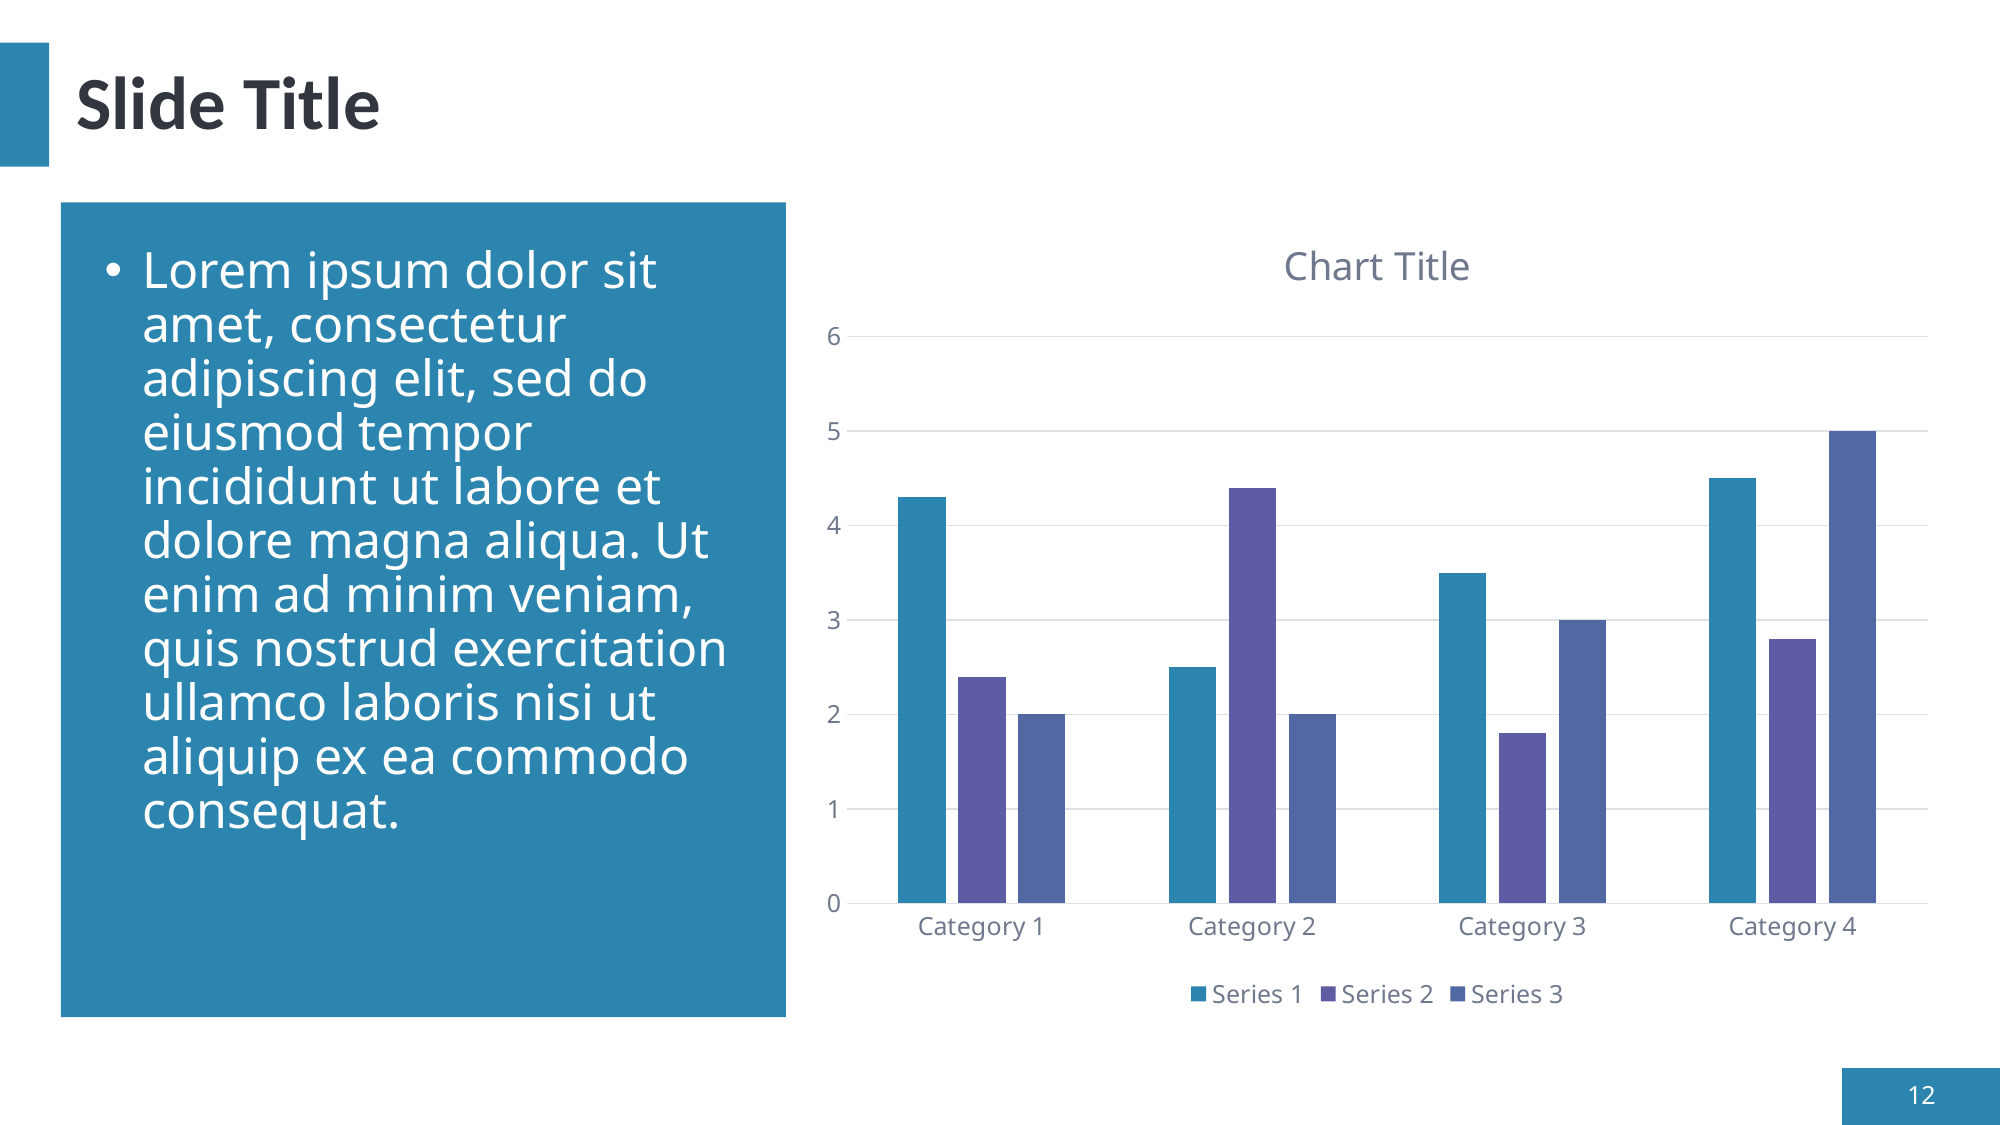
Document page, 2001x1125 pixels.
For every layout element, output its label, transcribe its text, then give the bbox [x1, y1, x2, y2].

list Lorem ipsum dolor sit amet, consectetur adipiscing elit, sed do eiusmod tempor incididunt ut labore et dolore magna aliqua. Ut enim ad minim veniam, quis nostrud exercitation ullamco laboris nisi ut aliquip ex ea commodo consequat. [89, 237, 757, 985]
title Slide Title [60, 42, 1951, 168]
chart [803, 202, 1951, 1018]
slide_number 12 [1889, 1079, 1951, 1114]
